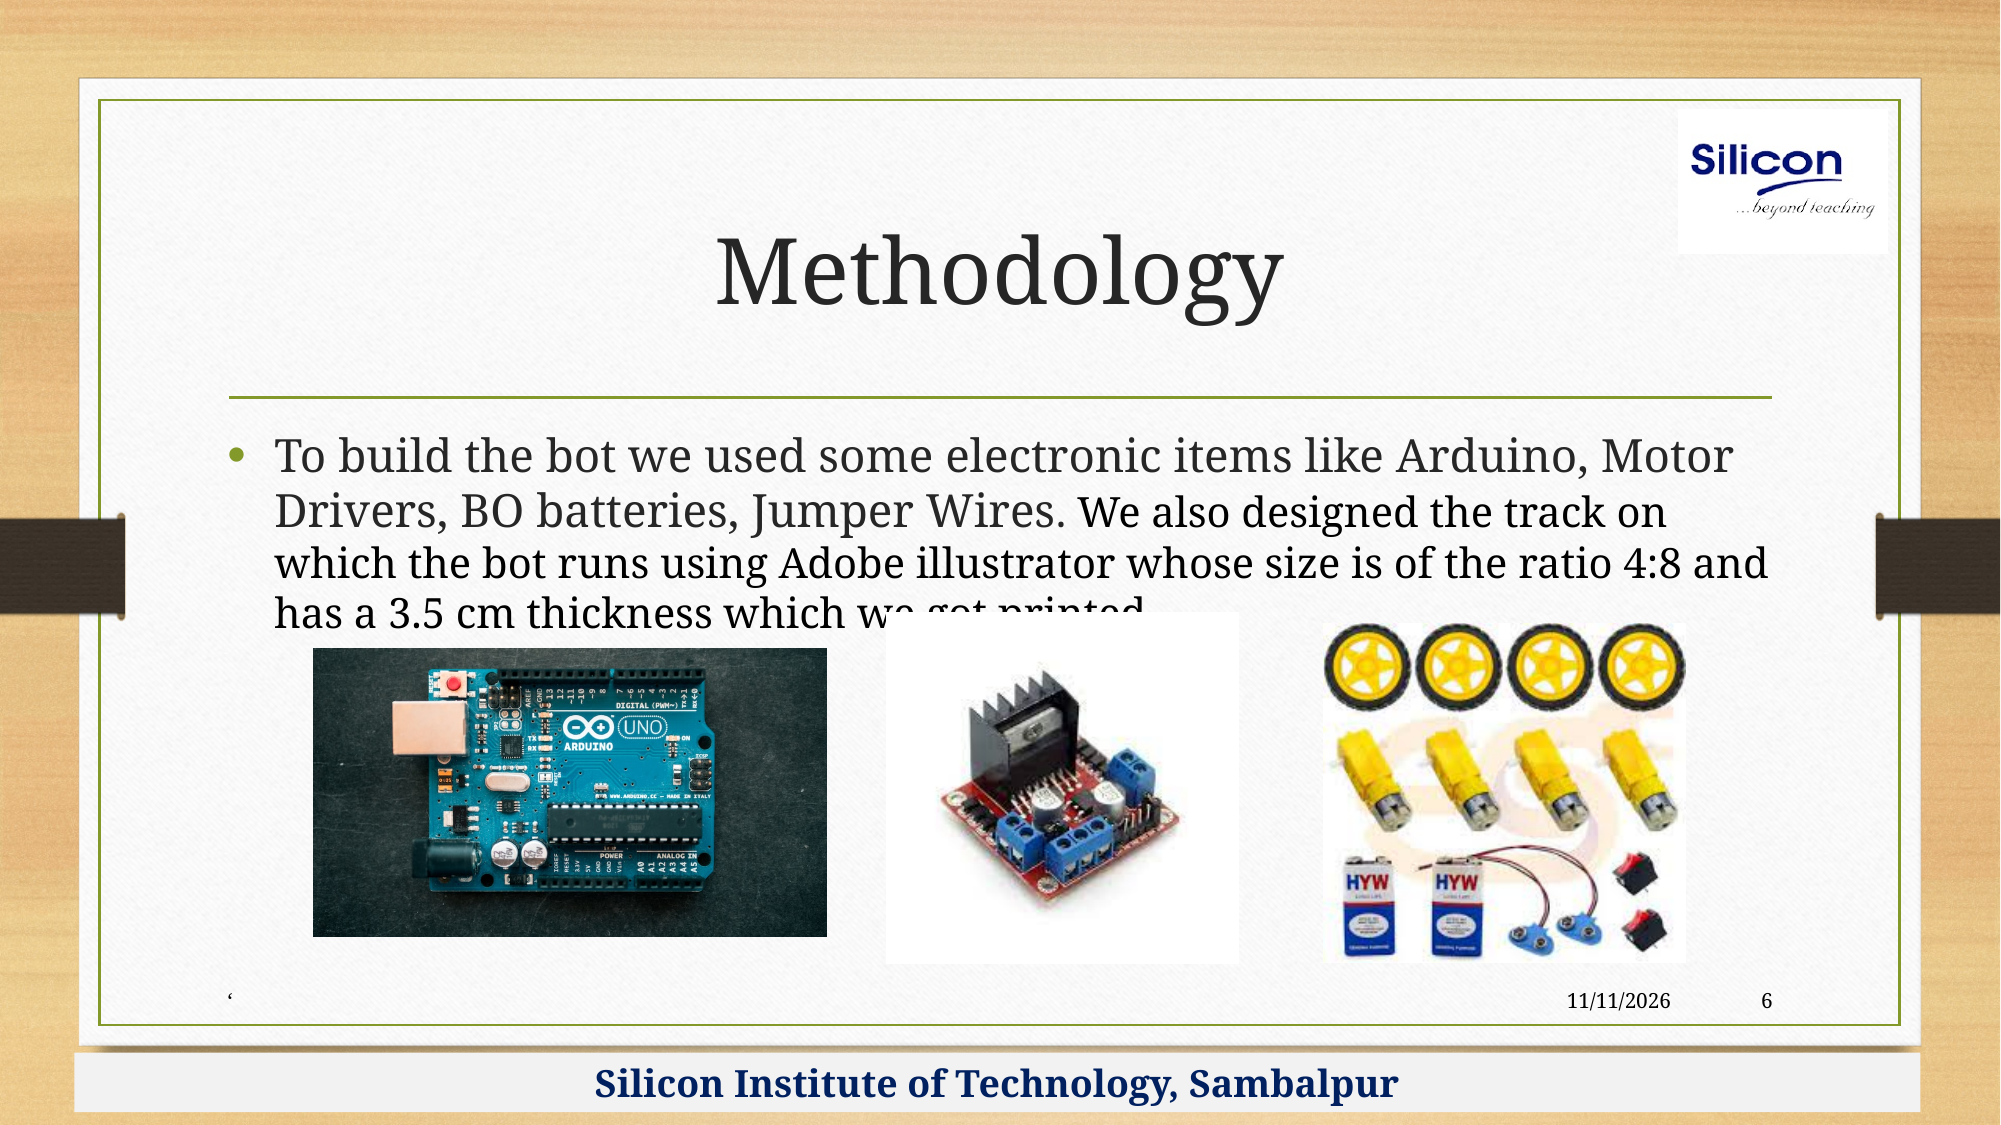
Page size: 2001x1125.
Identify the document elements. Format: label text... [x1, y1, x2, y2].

title Methodology [212, 161, 1788, 375]
slide_number 6 [1698, 979, 1788, 1025]
footer ‘ [212, 979, 1411, 1025]
list To build the bot we used some electronic items like Arduino, Motor Drivers, BO batteries, Jumper Wires. We also designed the track on which the bot runs using Adobe illustrator whose size is of the ratio 4:8 and has a 3.5 cm thickness which we got printed. [212, 419, 1788, 964]
picture [0, 0, 2001, 1125]
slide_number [1423, 979, 1686, 1025]
